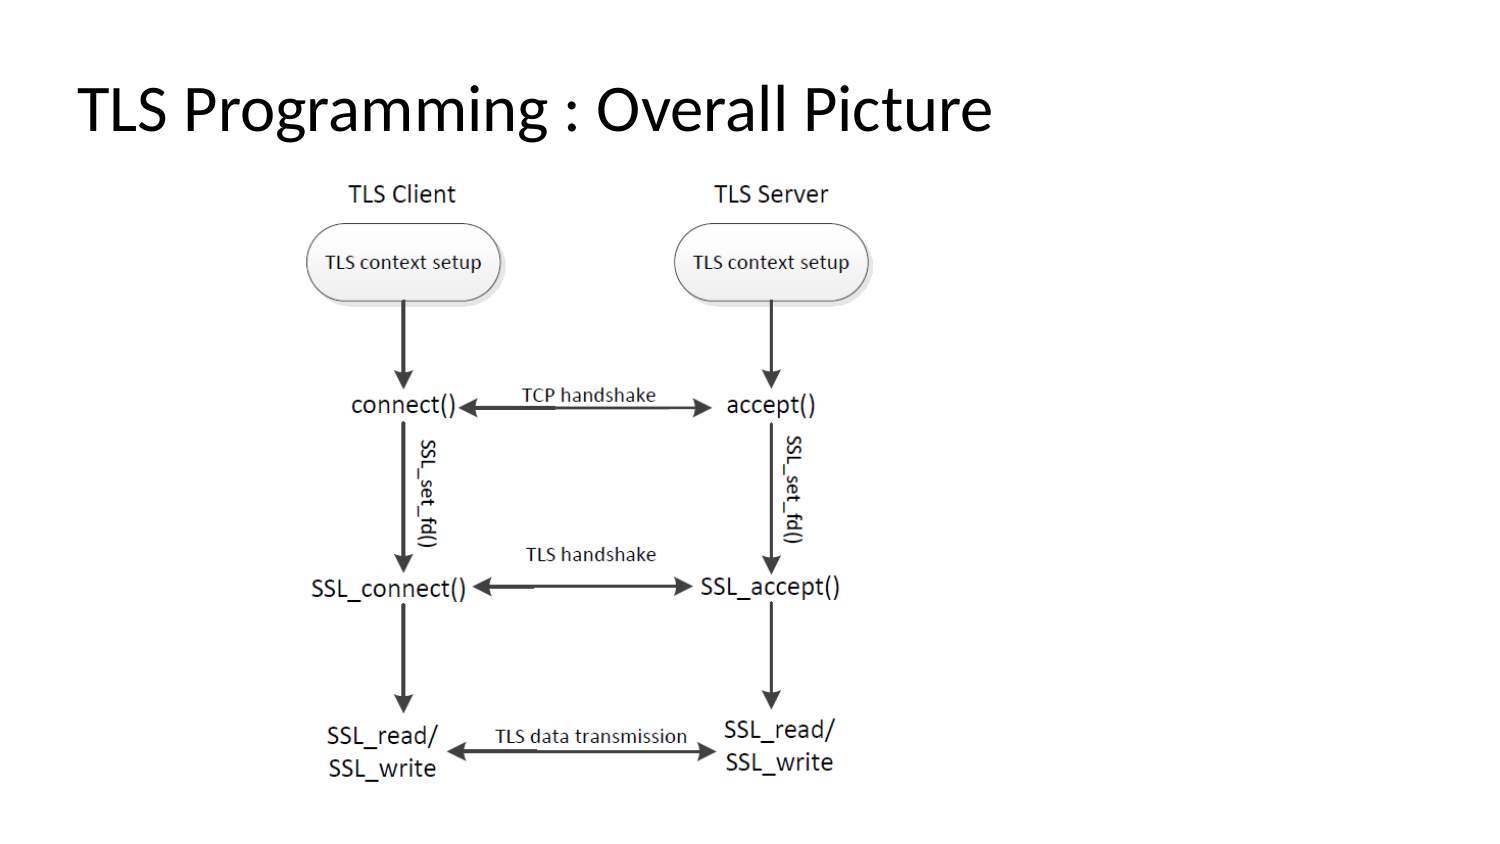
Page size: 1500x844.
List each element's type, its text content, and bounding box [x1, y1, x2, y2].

title TLS Programming : Overall Picture [62, 34, 1075, 175]
picture [287, 174, 876, 789]
